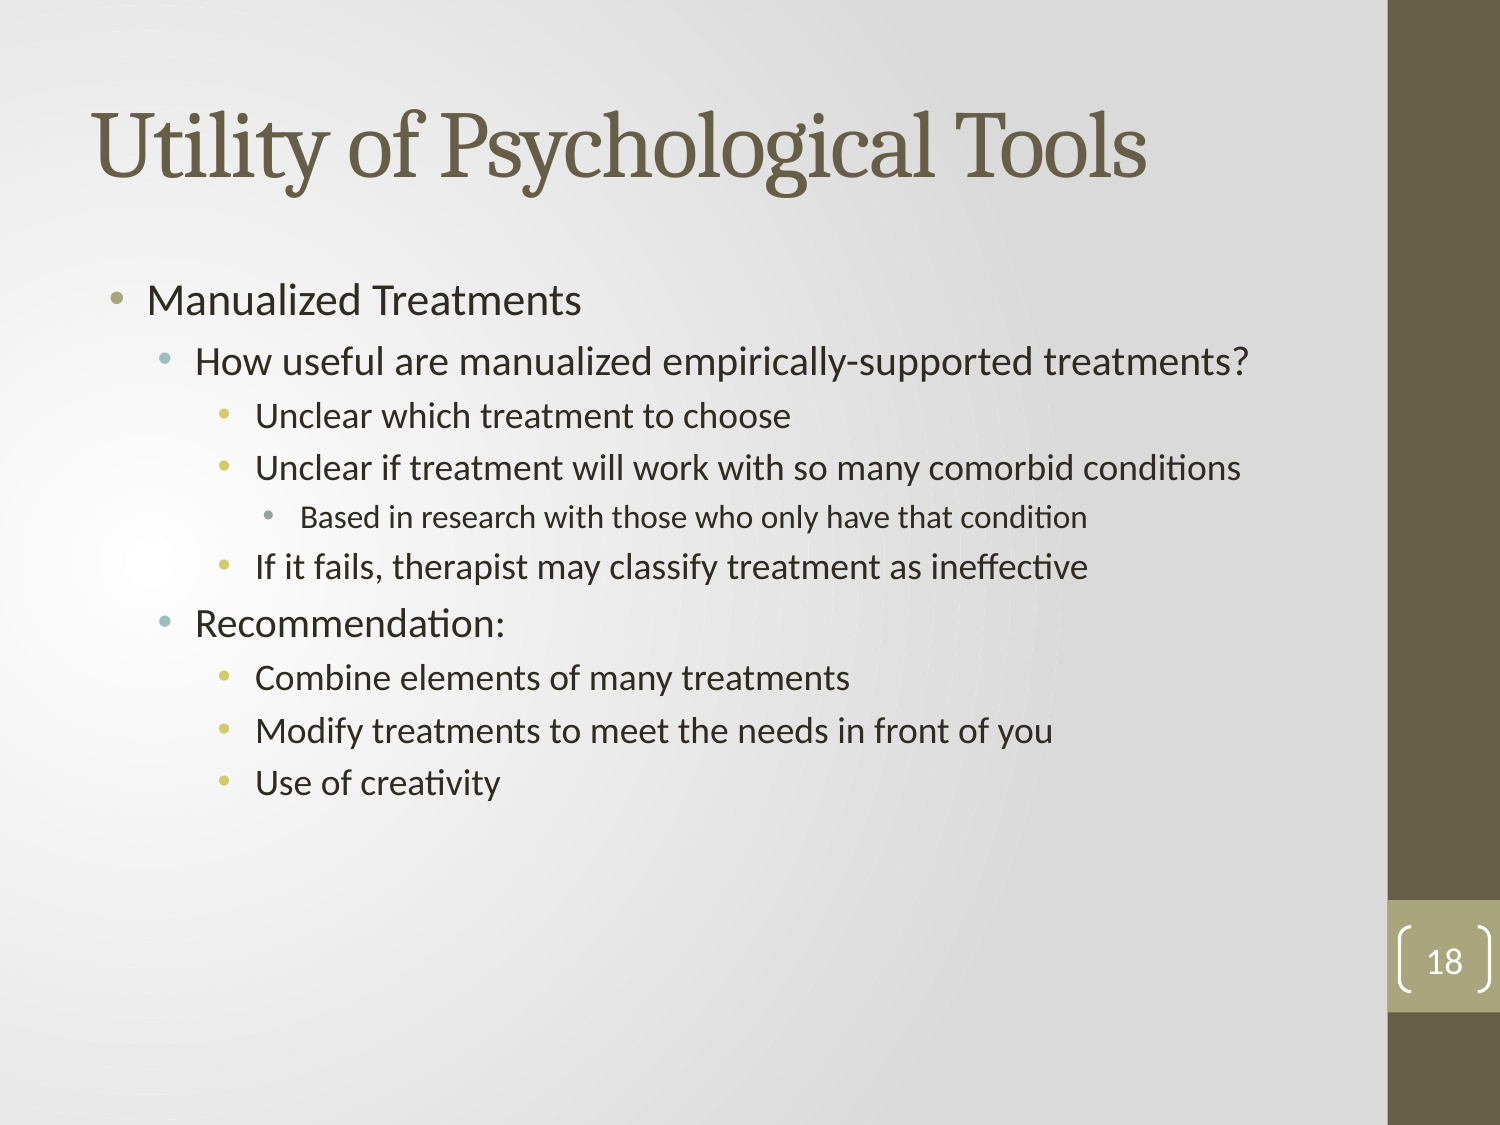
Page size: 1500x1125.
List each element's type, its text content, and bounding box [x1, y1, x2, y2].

list Manualized Treatments How useful are manualized empirically-supported treatments? Unclear which treatment to choose Unclear if treatment will work with so many comorbid conditions Based in research with those who only have that condition If it fails, therapist may classify treatment as ineffective Recommendation: Combine elements of many treatments Modify treatments to meet the needs in front of you Use of creativity [75, 262, 1325, 1050]
title Utility of Psychological Tools [75, 45, 1325, 233]
slide_number 18 [1397, 925, 1492, 994]
